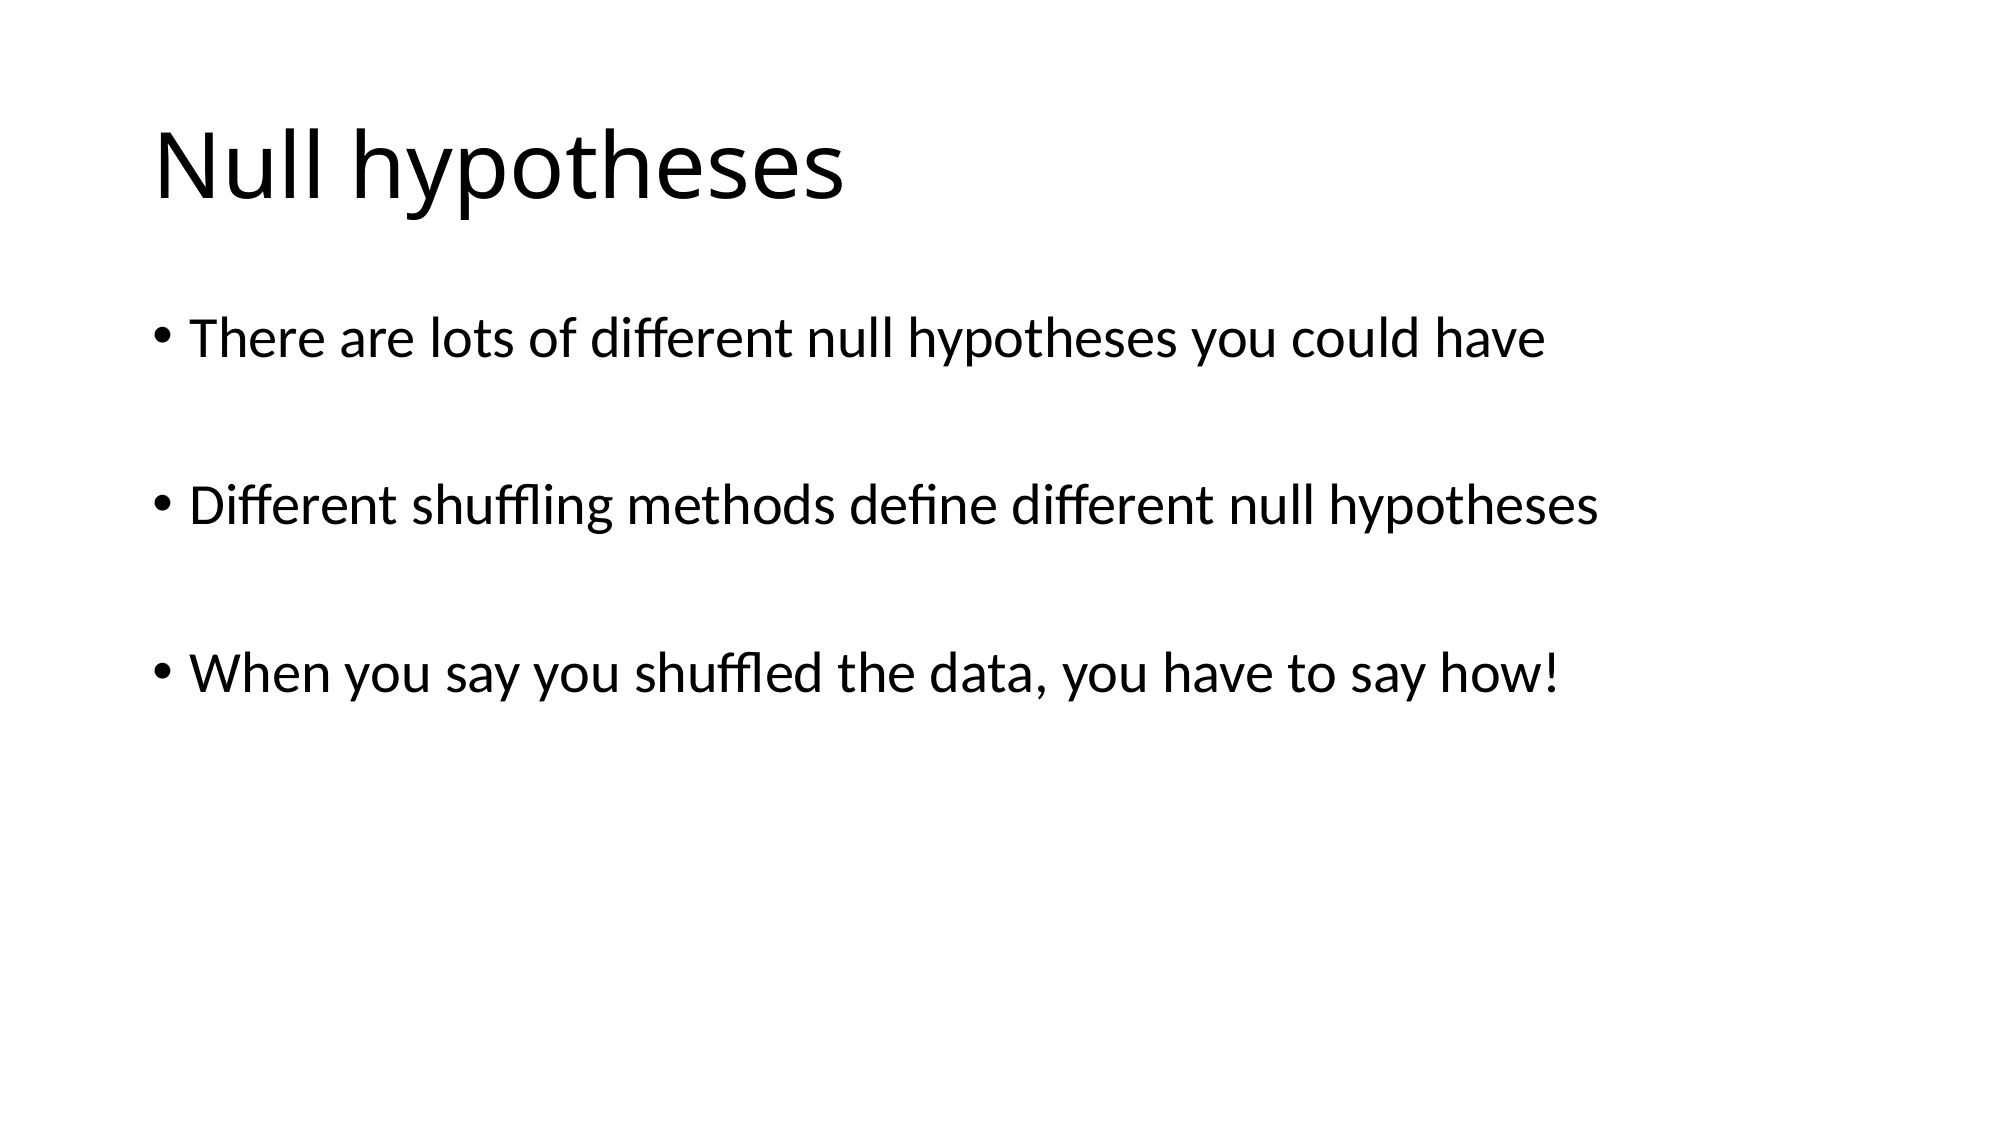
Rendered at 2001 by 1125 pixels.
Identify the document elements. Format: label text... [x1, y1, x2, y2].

title Null hypotheses [137, 59, 1863, 278]
list There are lots of different null hypotheses you could have Different shuffling methods define different null hypotheses When you say you shuffled the data, you have to say how! [137, 299, 1863, 1014]
